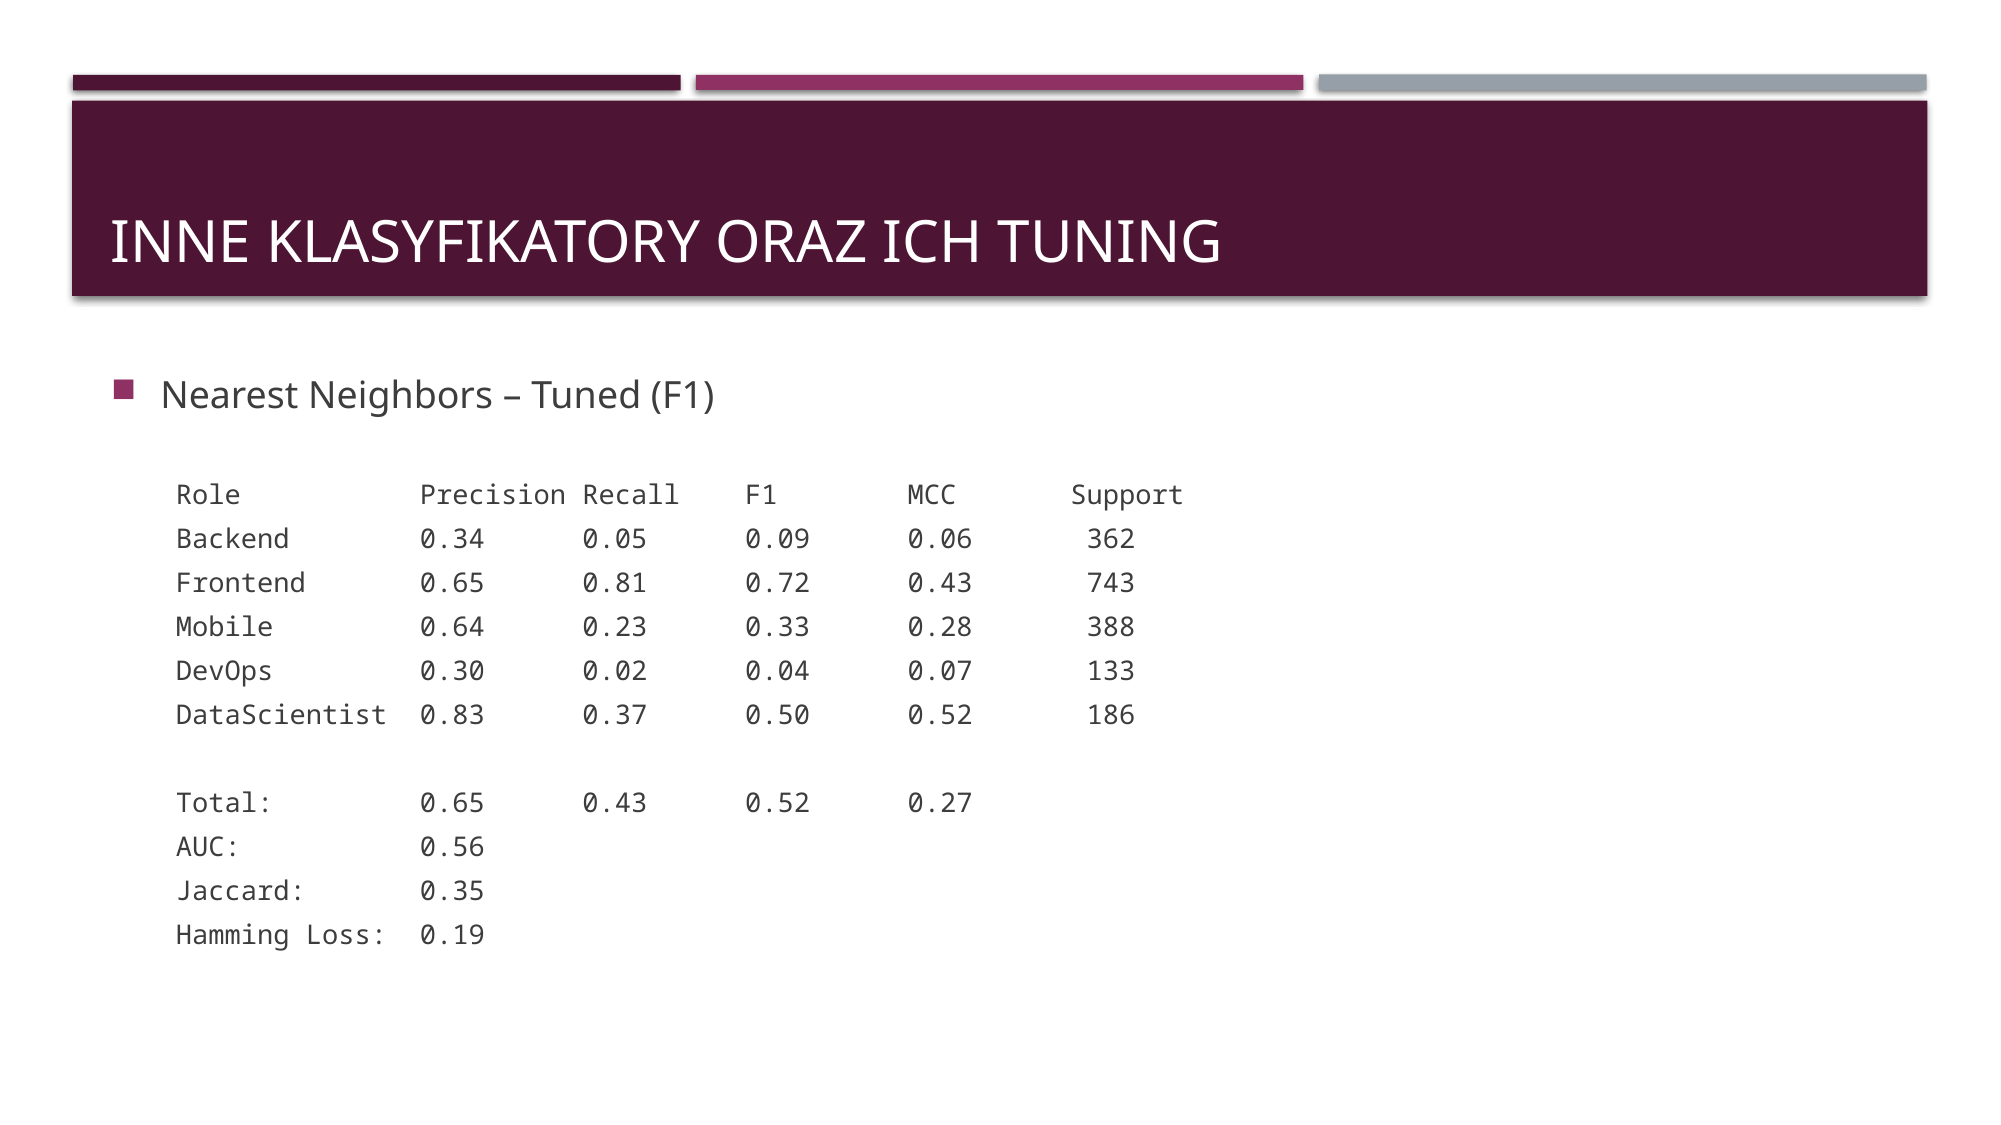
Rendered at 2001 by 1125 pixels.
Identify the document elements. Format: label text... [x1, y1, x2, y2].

title Inne klasyfikatory oraz ich tuning [95, 115, 1905, 282]
list Nearest Neighbors – Tuned (F1) [95, 364, 776, 426]
text_box Role Precision Recall F1 MCC Support Backend 0.34 0.05 0.09 0.06 362 Frontend 0.65 0.81 0.72 0.43 743 Mobile 0.64 0.23 0.33 0.28 388 DevOps 0.30 0.02 0.04 0.07 133 DataScientist 0.83 0.37 0.50 0.52 186 Total: 0.65 0.43 0.52 0.27 AUC: 0.56 Jaccard: 0.35 Hamming Loss: 0.19 [95, 426, 1485, 1015]
